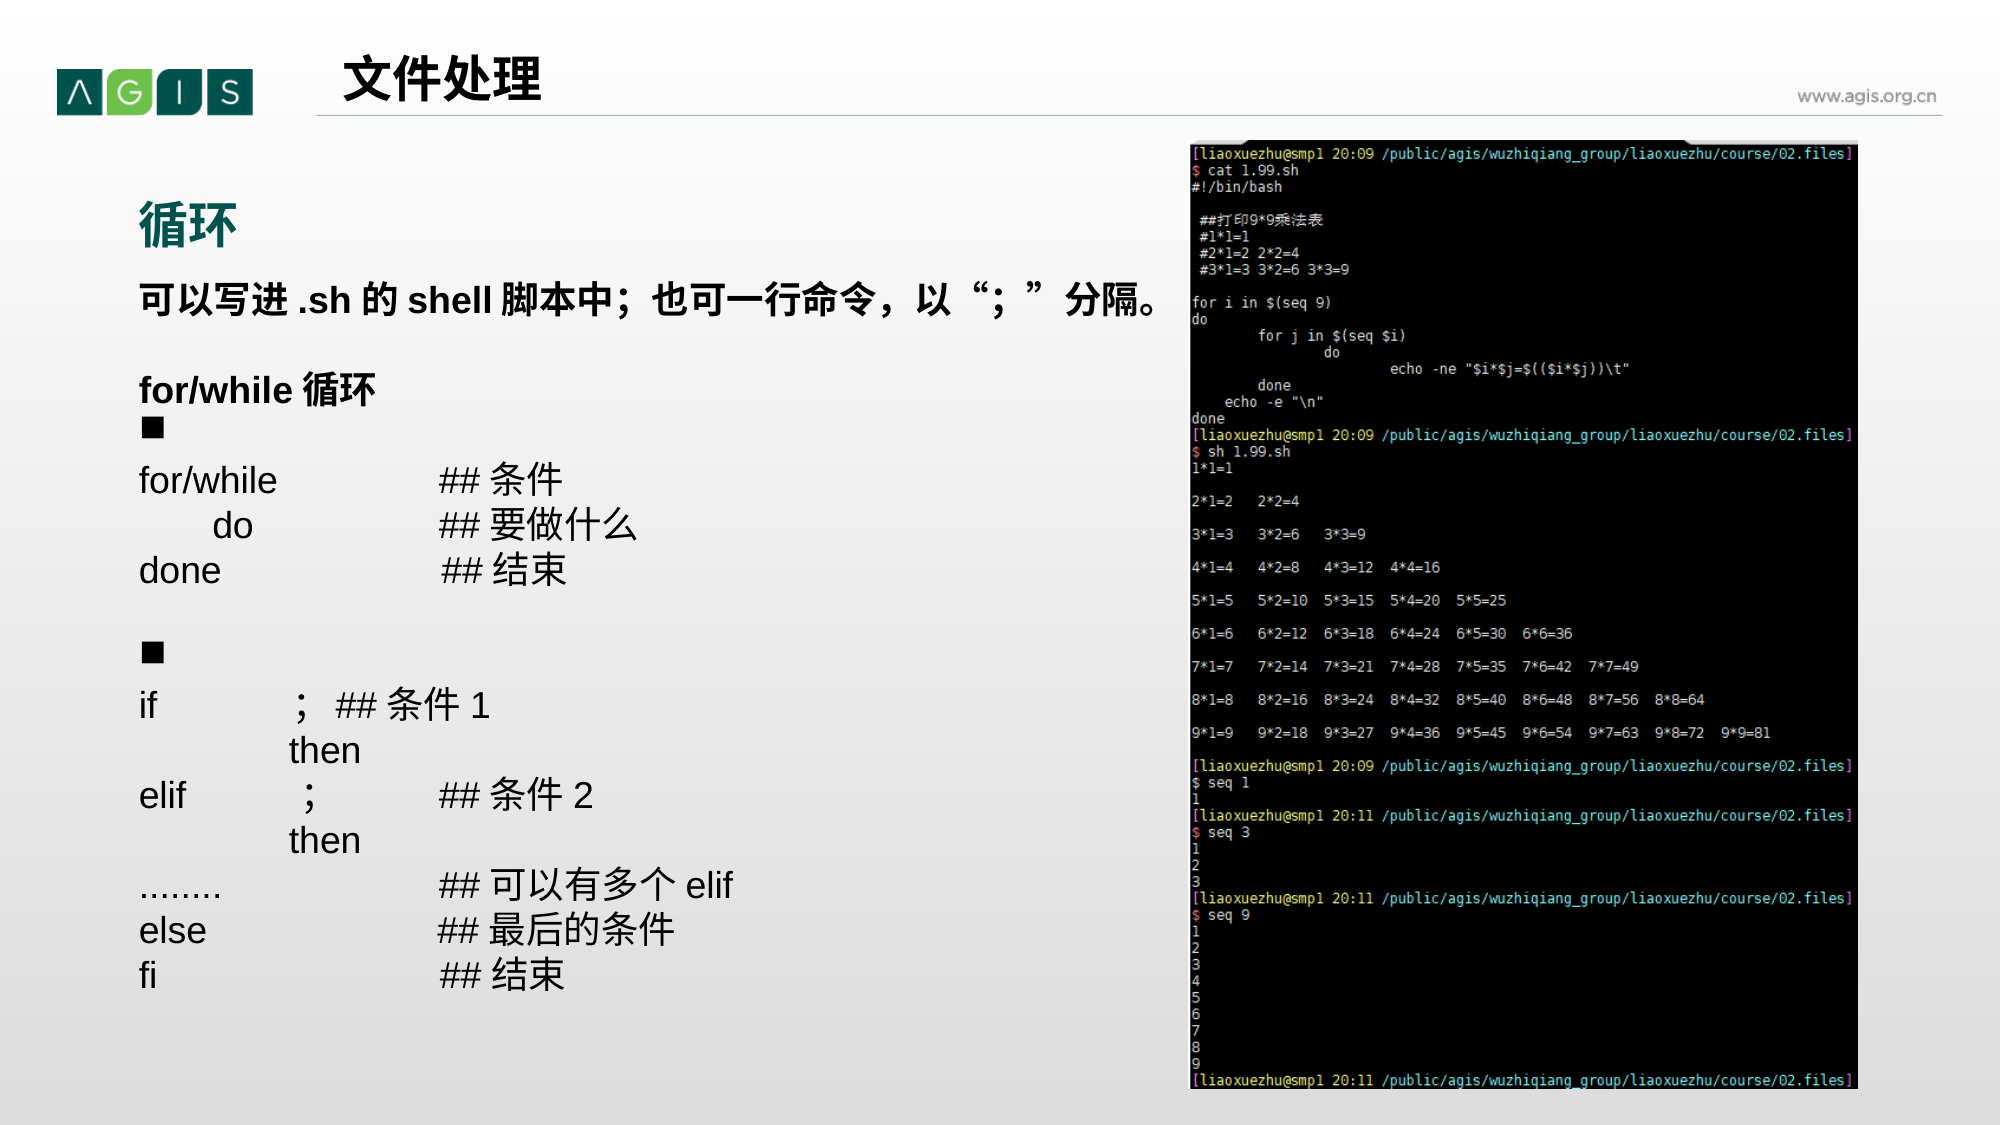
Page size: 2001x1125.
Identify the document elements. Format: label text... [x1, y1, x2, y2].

text_box 文件处理 [328, 39, 1254, 69]
picture [57, 69, 1943, 116]
picture [1187, 139, 1858, 1089]
text_box 循环 可以写进.sh的shell脚本中；也可一行命令，以“；”分隔。 for/while循环 for/while ##条件 do ##要做什么 done ##结束 if ； ##条件1 then elif ； ##条件2 then ........ ##可以有多个elif else ##最后的条件 fi ##结束 [123, 155, 1187, 1003]
